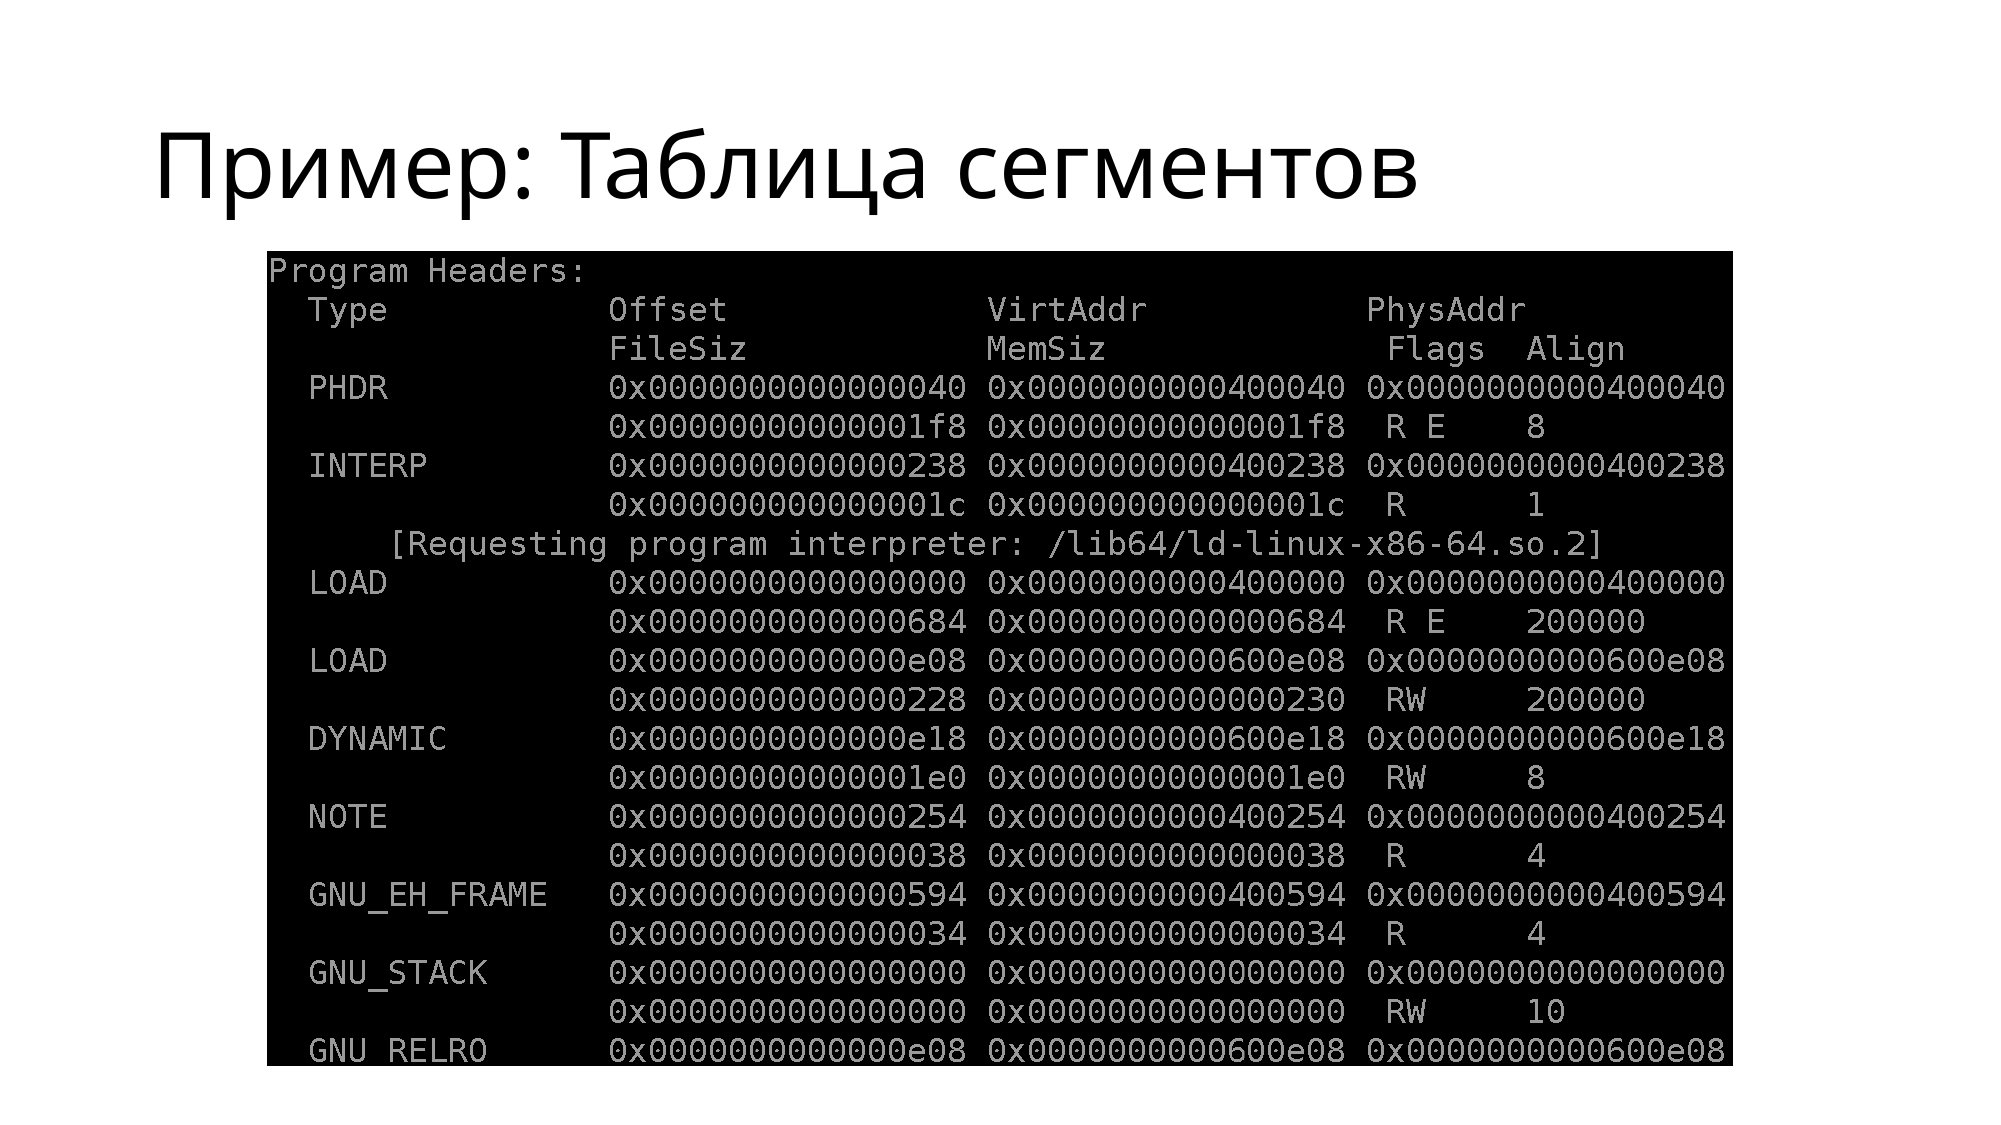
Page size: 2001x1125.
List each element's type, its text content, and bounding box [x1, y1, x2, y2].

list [267, 251, 1733, 1066]
title Пример: Таблица сегментов [137, 59, 1863, 278]
